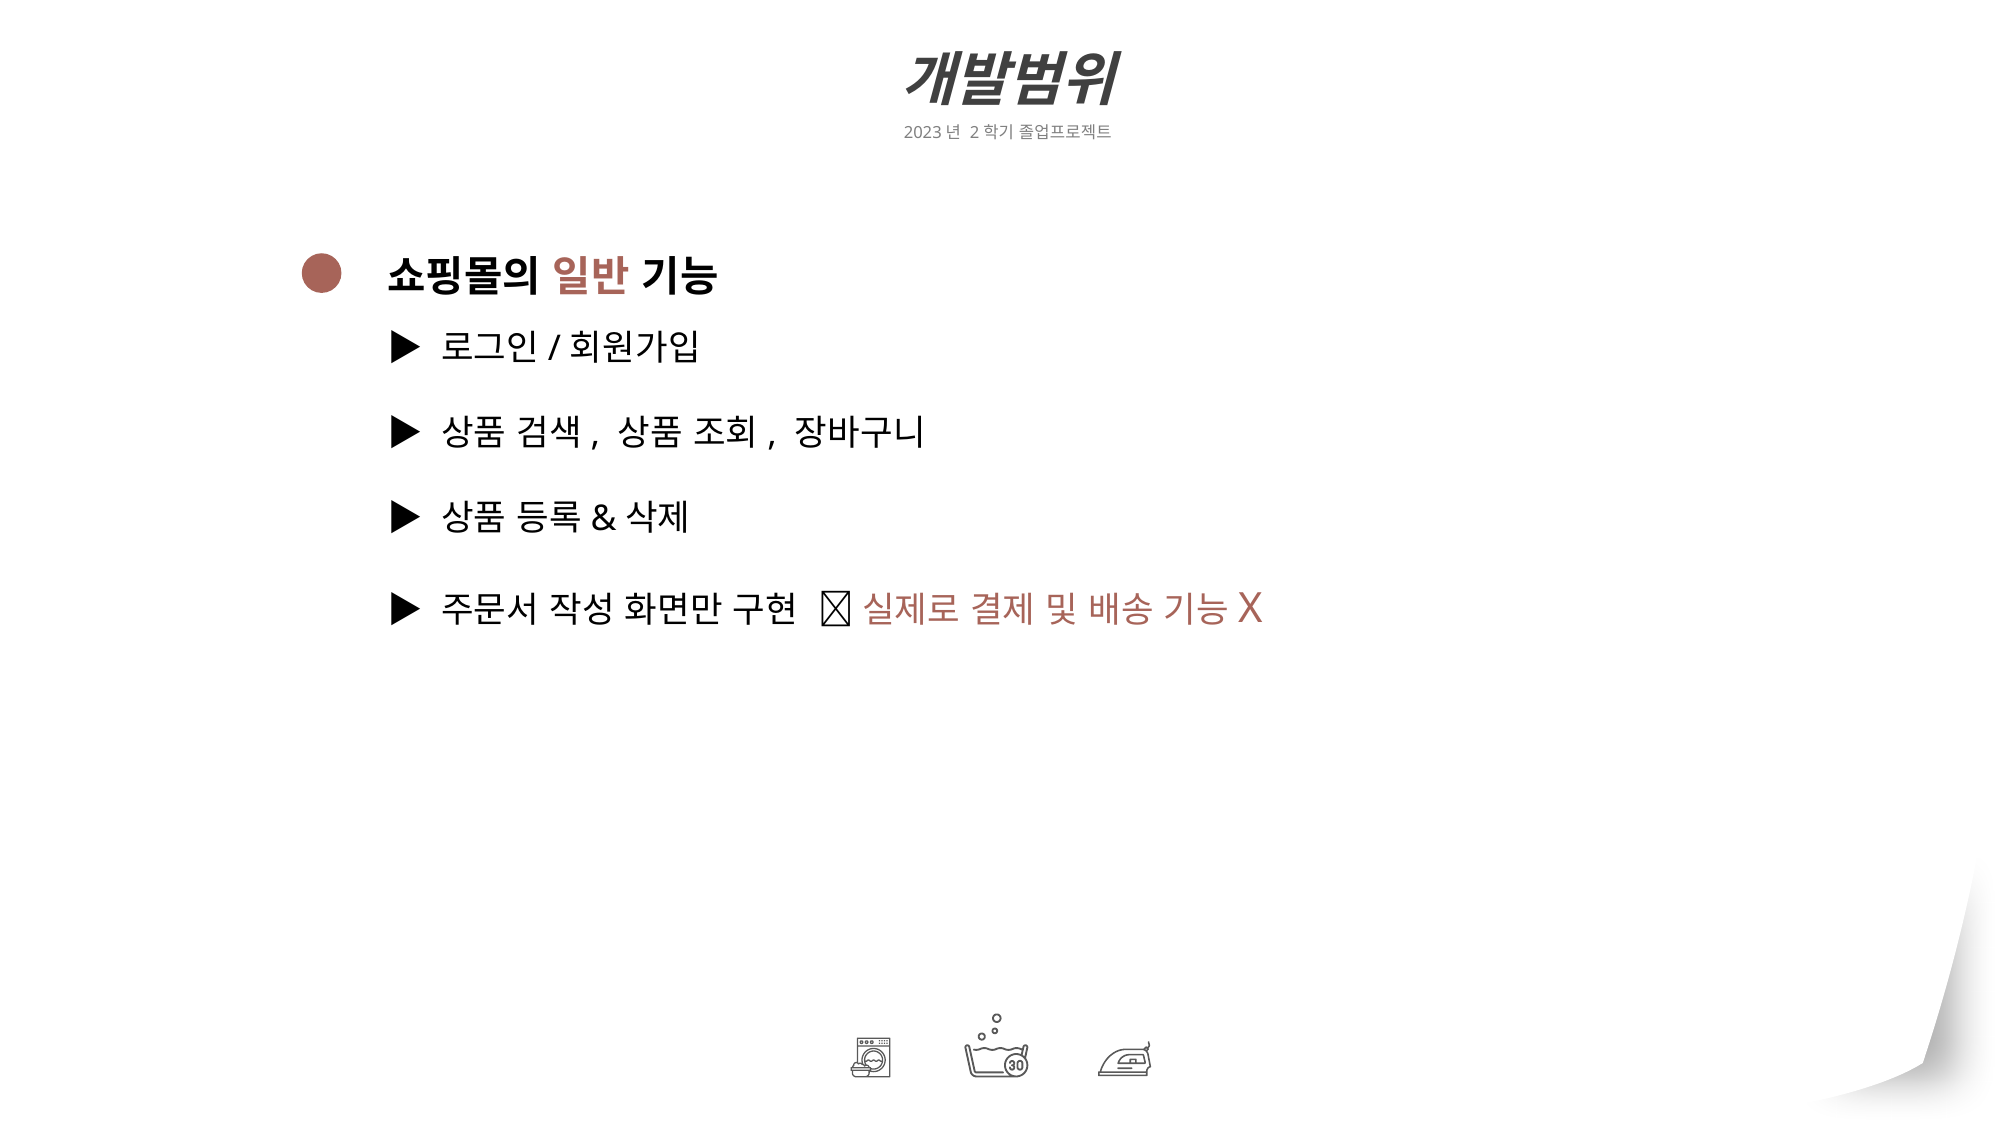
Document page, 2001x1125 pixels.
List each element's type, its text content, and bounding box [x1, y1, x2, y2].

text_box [1927, 1029, 1936, 1055]
text_box 개발범위 2023년 2학기 졸업프로젝트 [2, 0, 2000, 1125]
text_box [307, 242, 1660, 642]
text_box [850, 1013, 1152, 1078]
